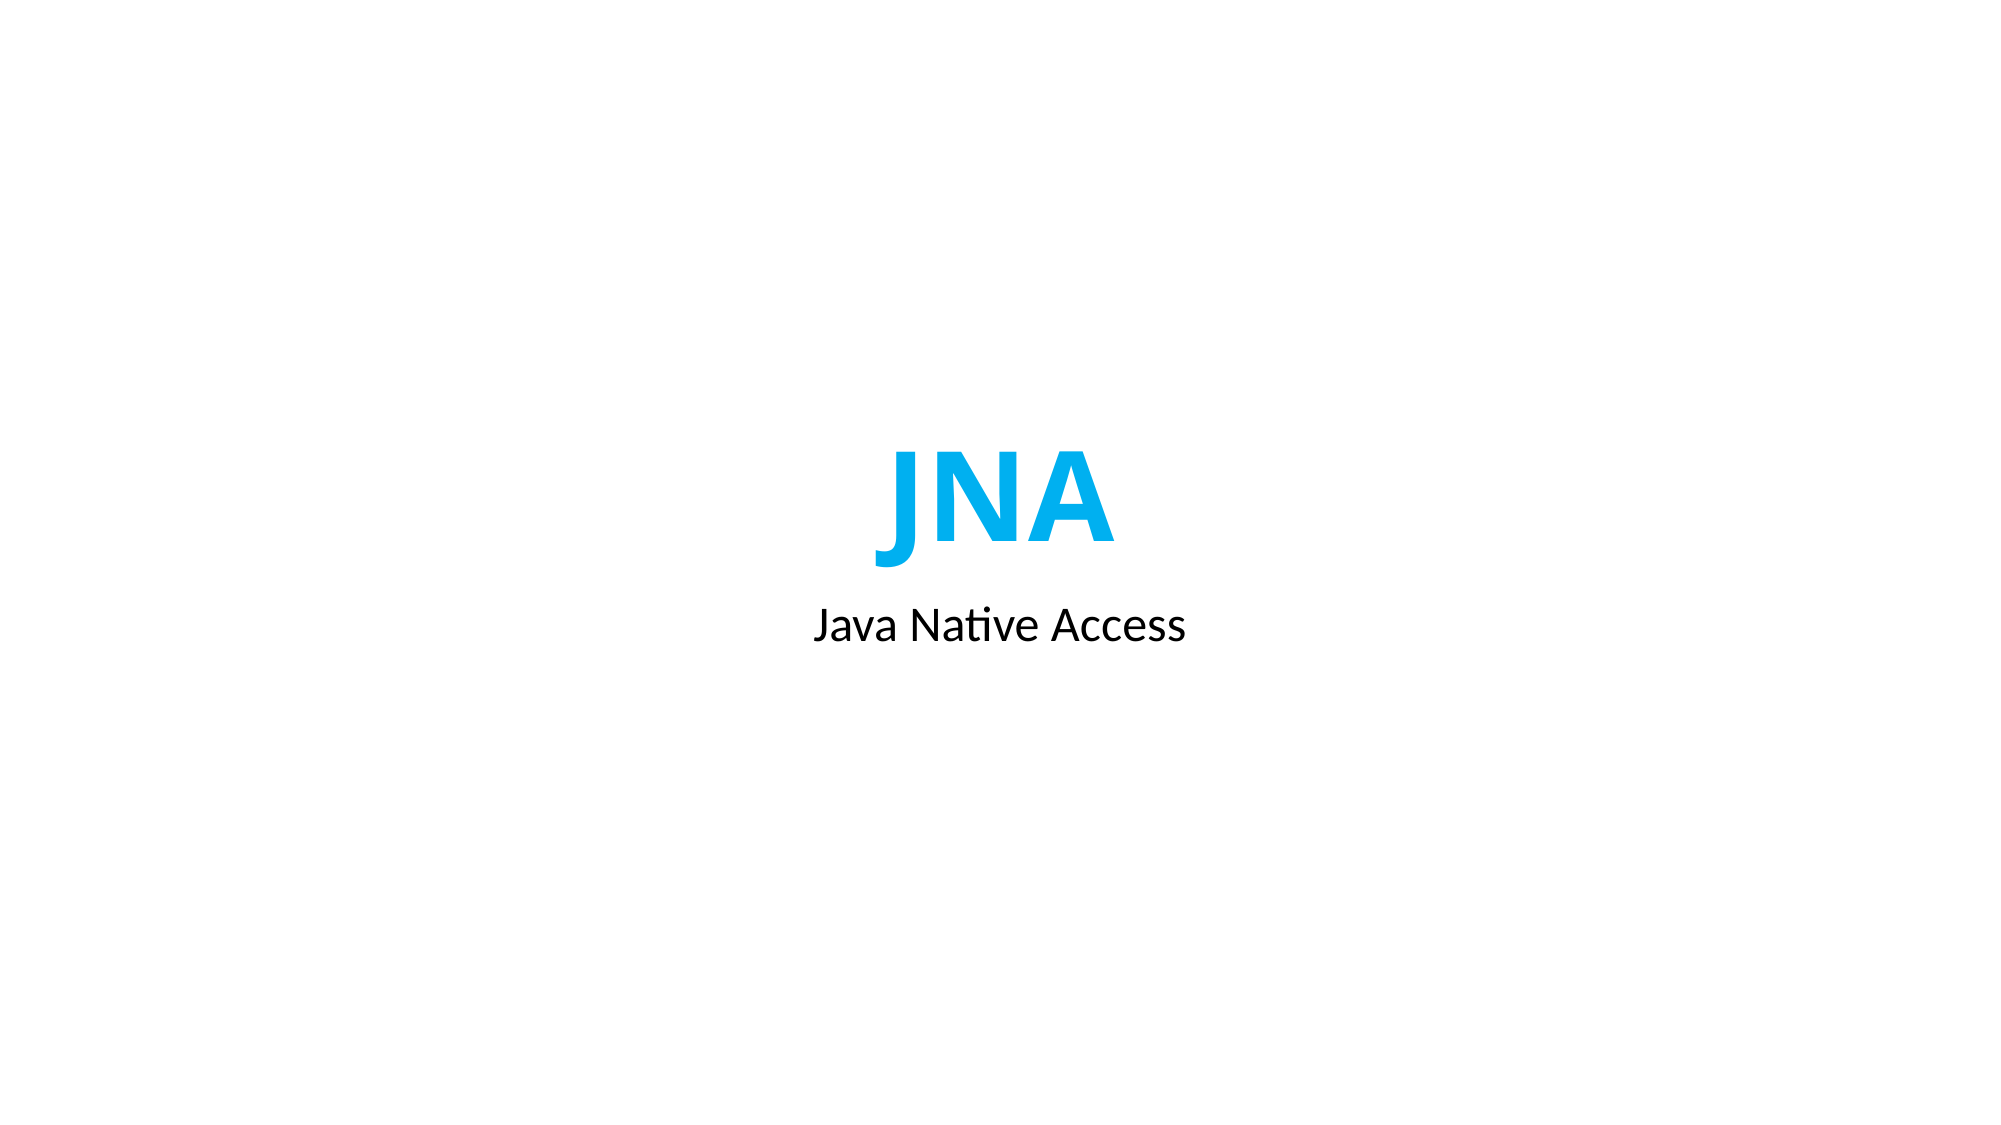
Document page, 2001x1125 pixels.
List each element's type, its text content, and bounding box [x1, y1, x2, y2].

subtitle Java Native Access [249, 590, 1750, 863]
title JNA [249, 184, 1750, 576]
